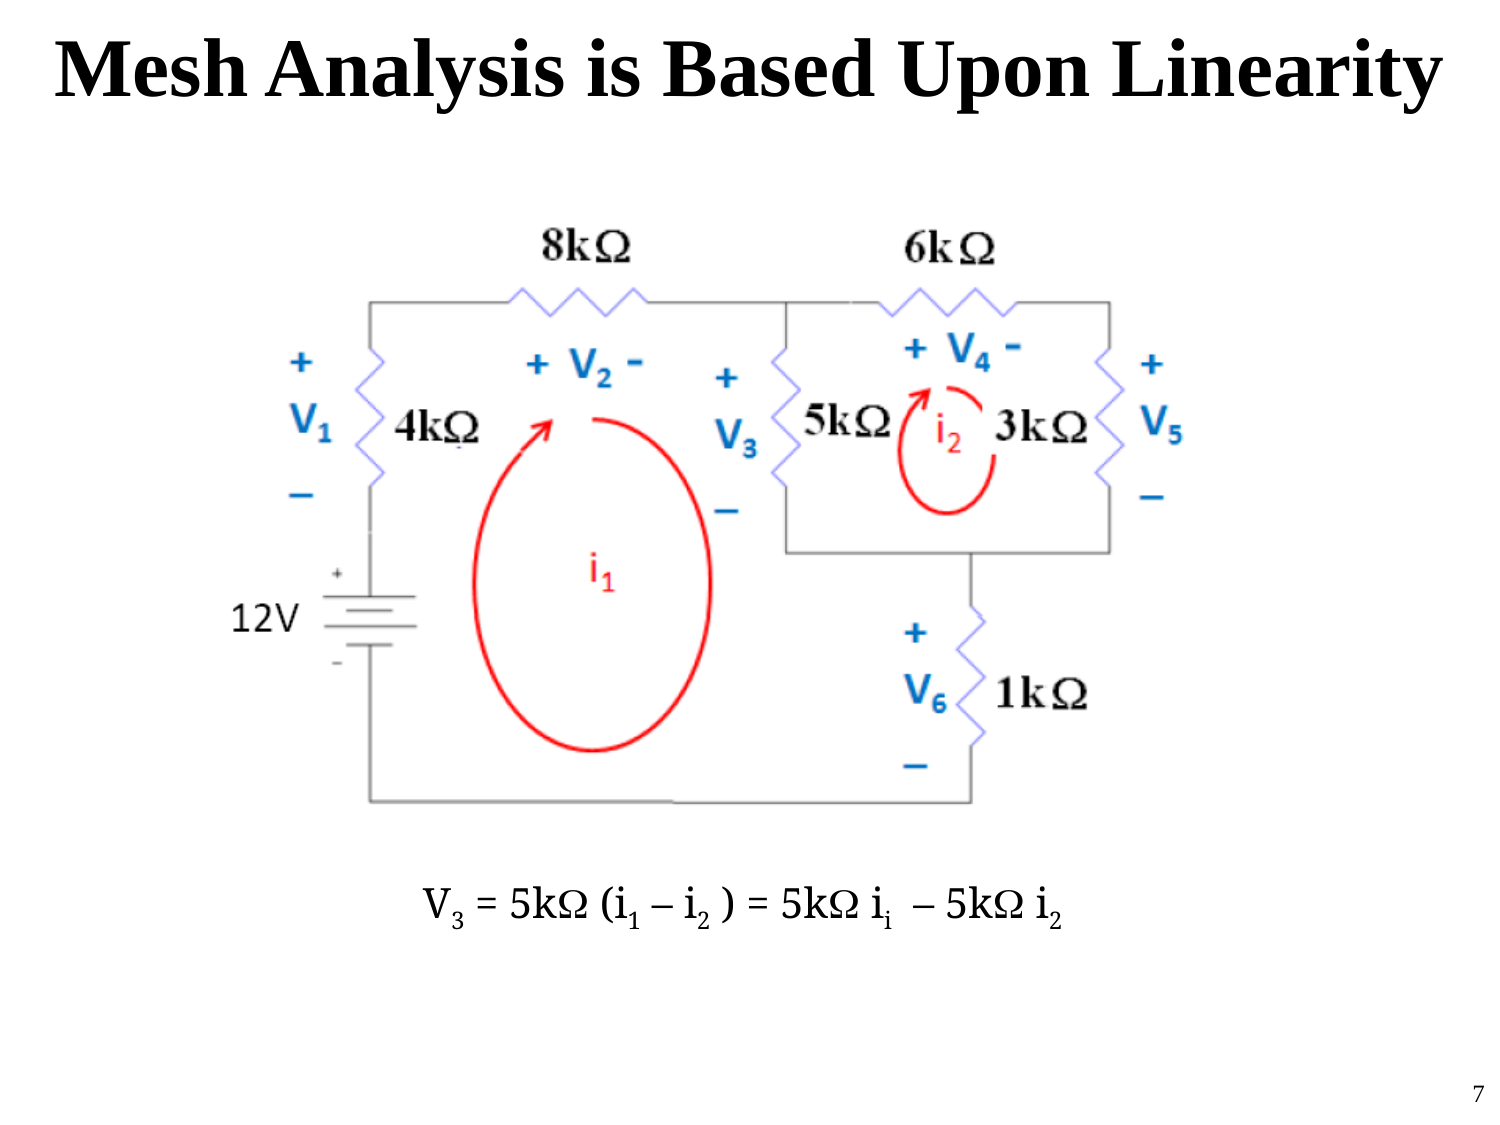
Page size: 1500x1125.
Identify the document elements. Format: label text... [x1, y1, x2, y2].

text_box V3 = 5kW (i1 – i2 ) = 5kW ii – 5kW i2 [198, 869, 1287, 942]
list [218, 148, 1268, 892]
slide_number 7 [1186, 1069, 1500, 1125]
title Mesh Analysis is Based Upon Linearity [0, 0, 1500, 126]
